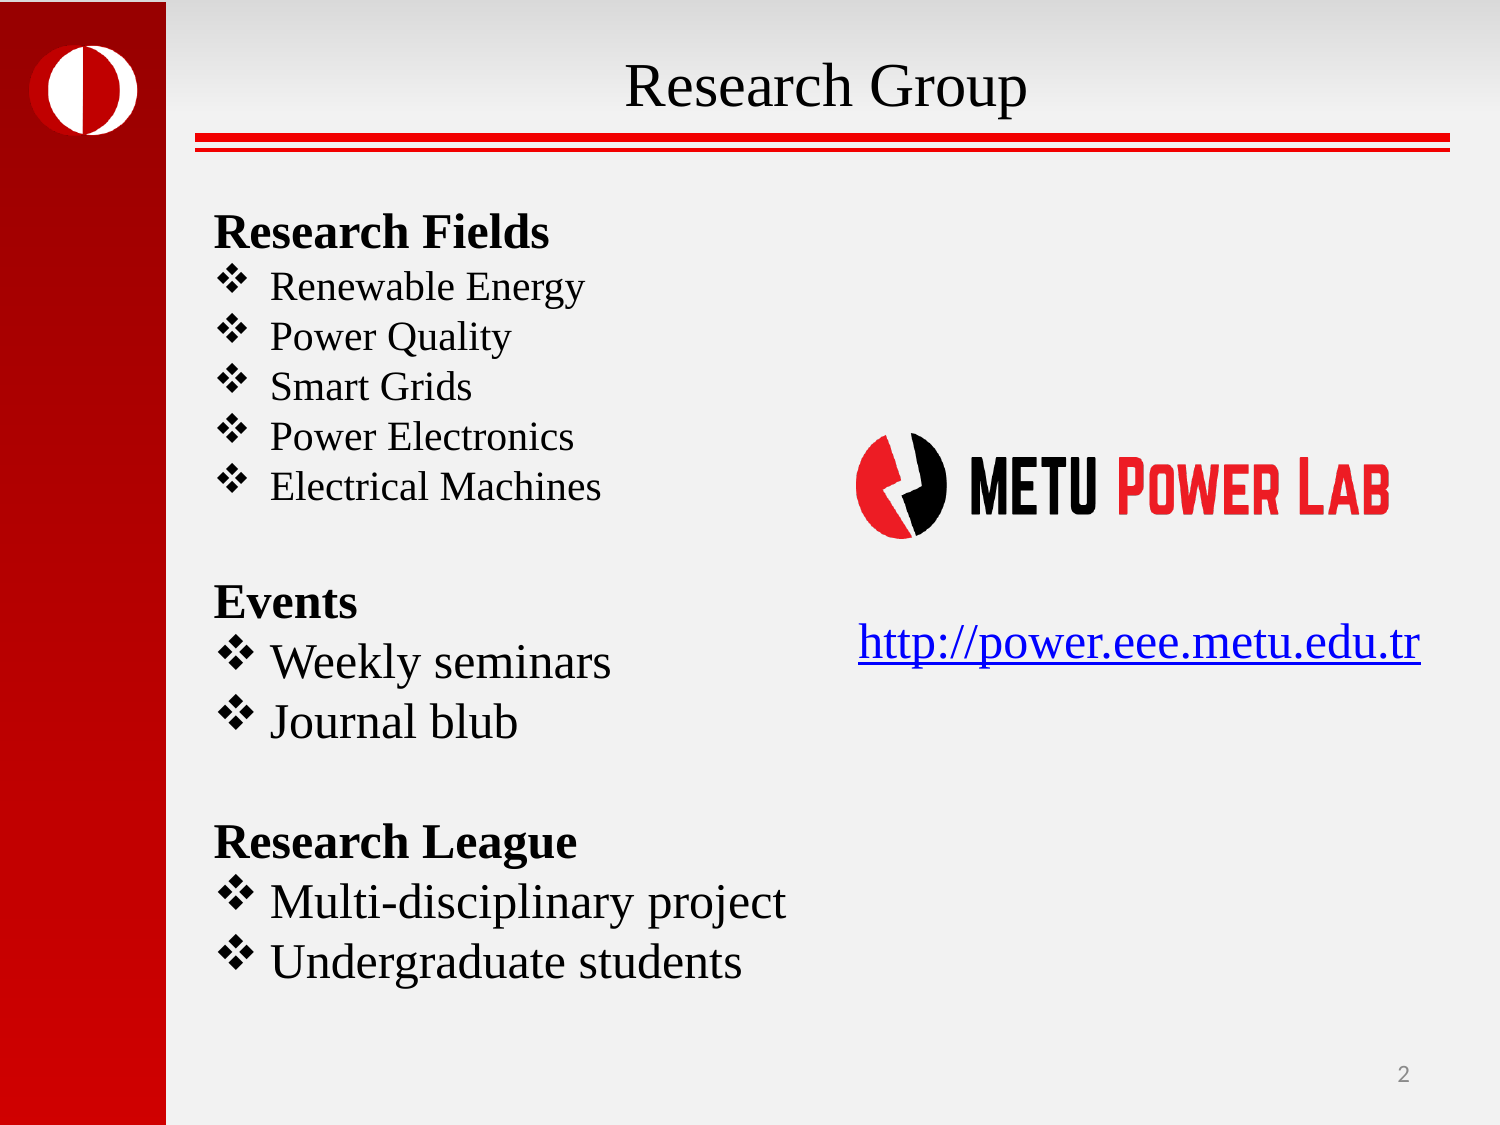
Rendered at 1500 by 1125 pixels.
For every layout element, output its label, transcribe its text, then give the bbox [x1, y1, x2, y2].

picture [839, 412, 1402, 550]
text_box Research Fields Renewable Energy Power Quality Smart Grids Power Electronics Electrical Machines Events Weekly seminars Journal blub Research League Multi-disciplinary project Undergraduate students [198, 191, 813, 997]
slide_number 2 [1074, 1042, 1425, 1103]
text_box Research Group [227, 36, 1428, 127]
picture [26, 43, 140, 138]
text_box [0, 0, 168, 1125]
text_box http://power.eee.metu.edu.tr [843, 601, 1481, 677]
